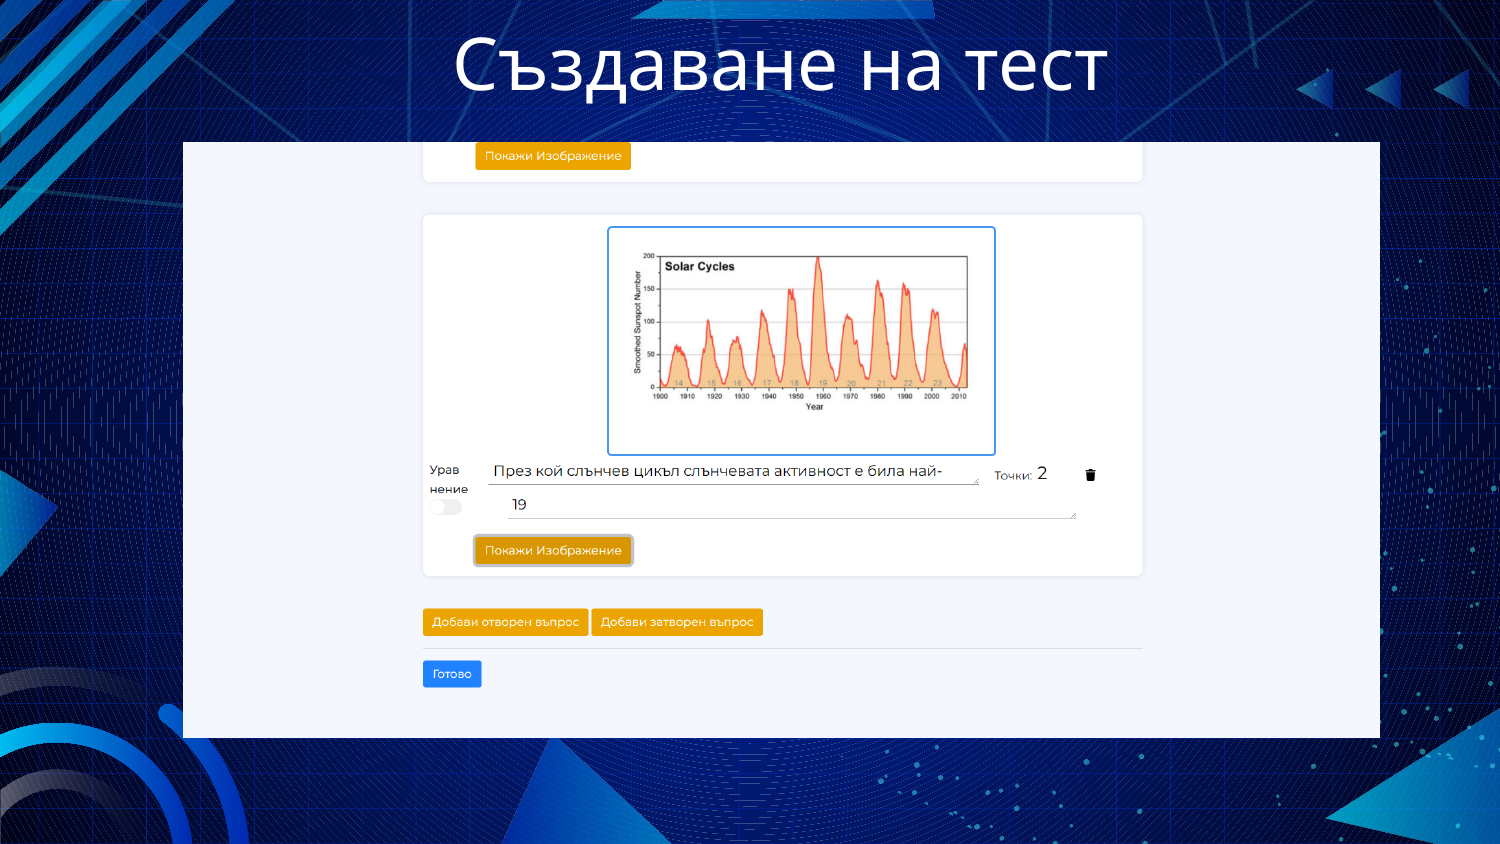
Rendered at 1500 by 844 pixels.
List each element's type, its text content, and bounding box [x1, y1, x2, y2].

title Създаване на тест [186, 14, 1376, 109]
picture [182, 142, 1380, 738]
